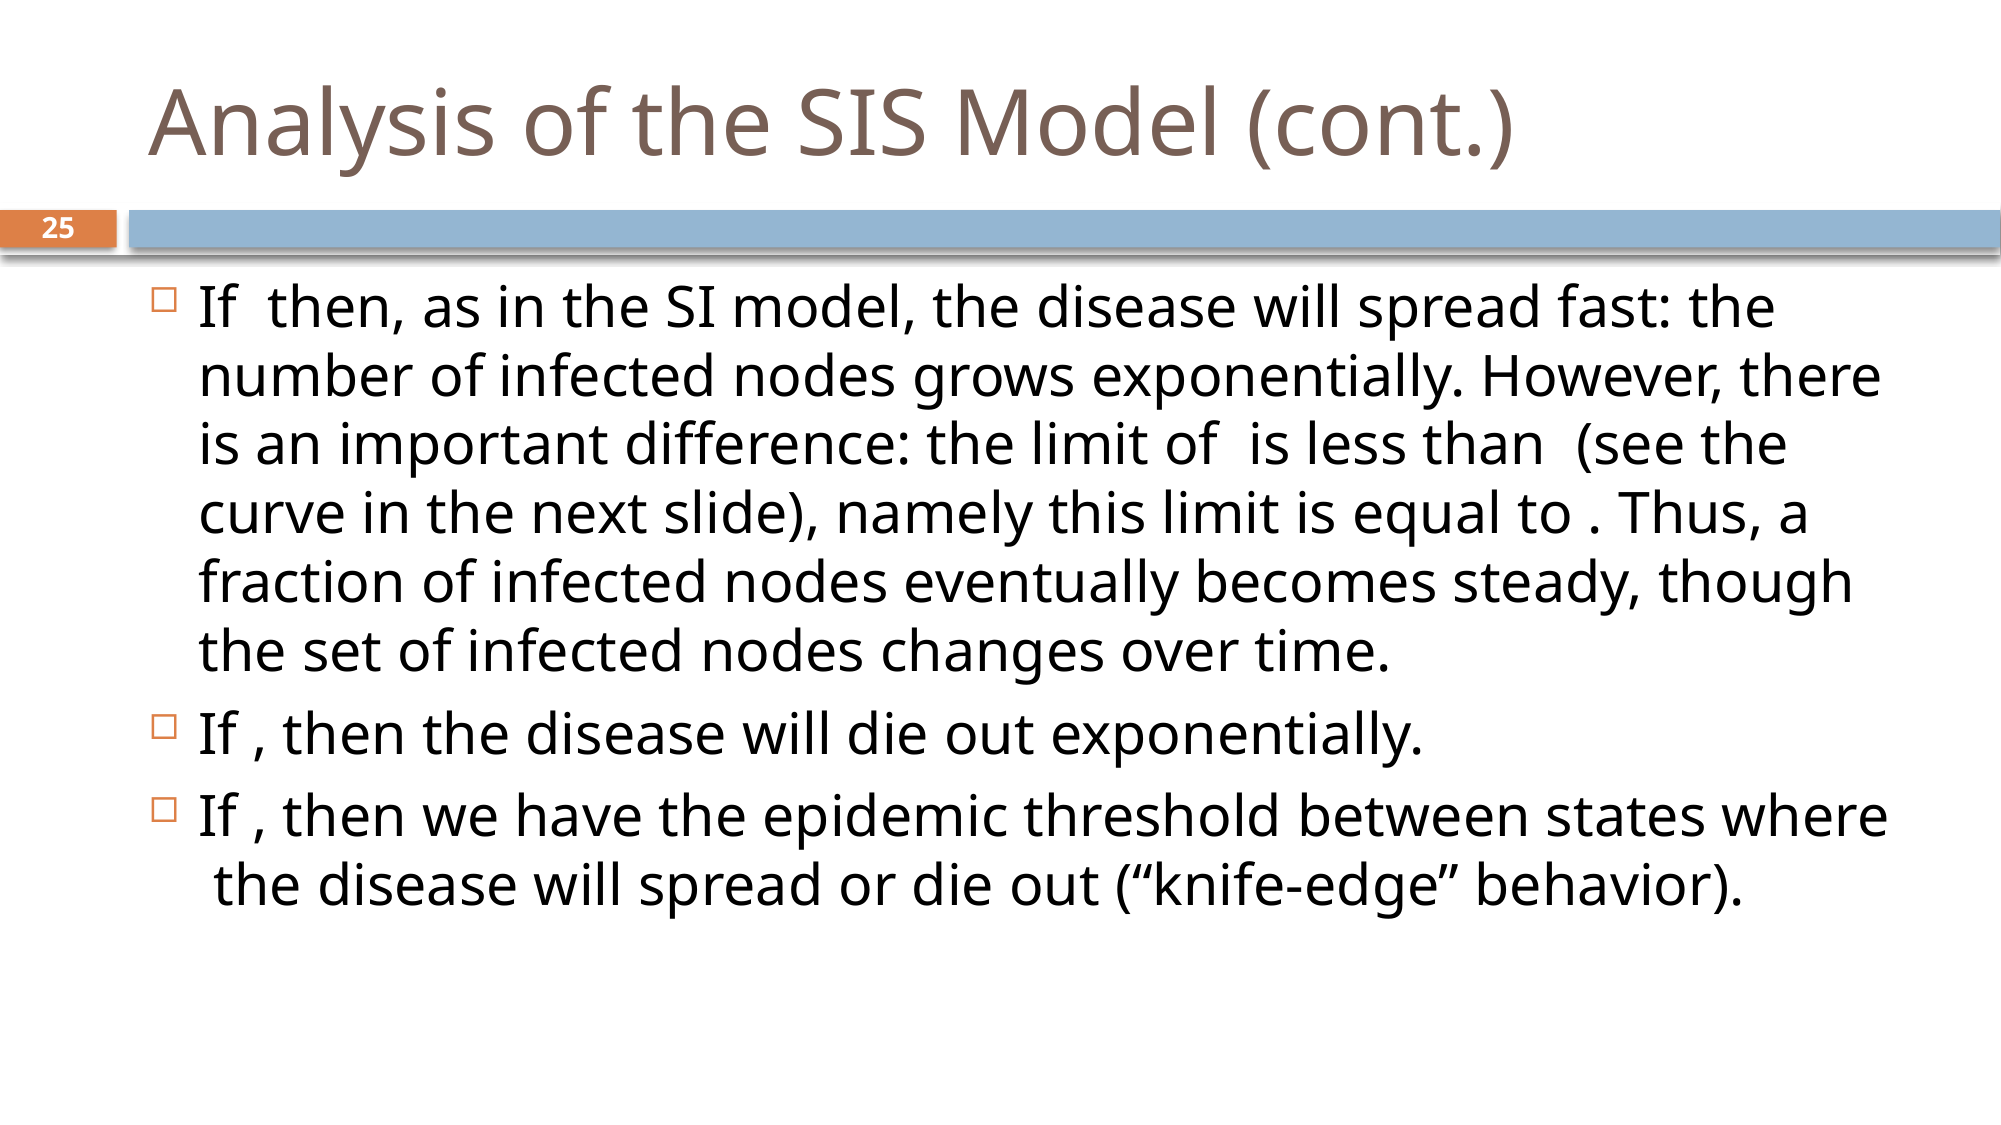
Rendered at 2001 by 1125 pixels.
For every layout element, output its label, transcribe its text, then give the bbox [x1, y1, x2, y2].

title Analysis of the SIS Model (cont.) [133, 37, 1918, 200]
slide_number 25 [0, 208, 117, 249]
